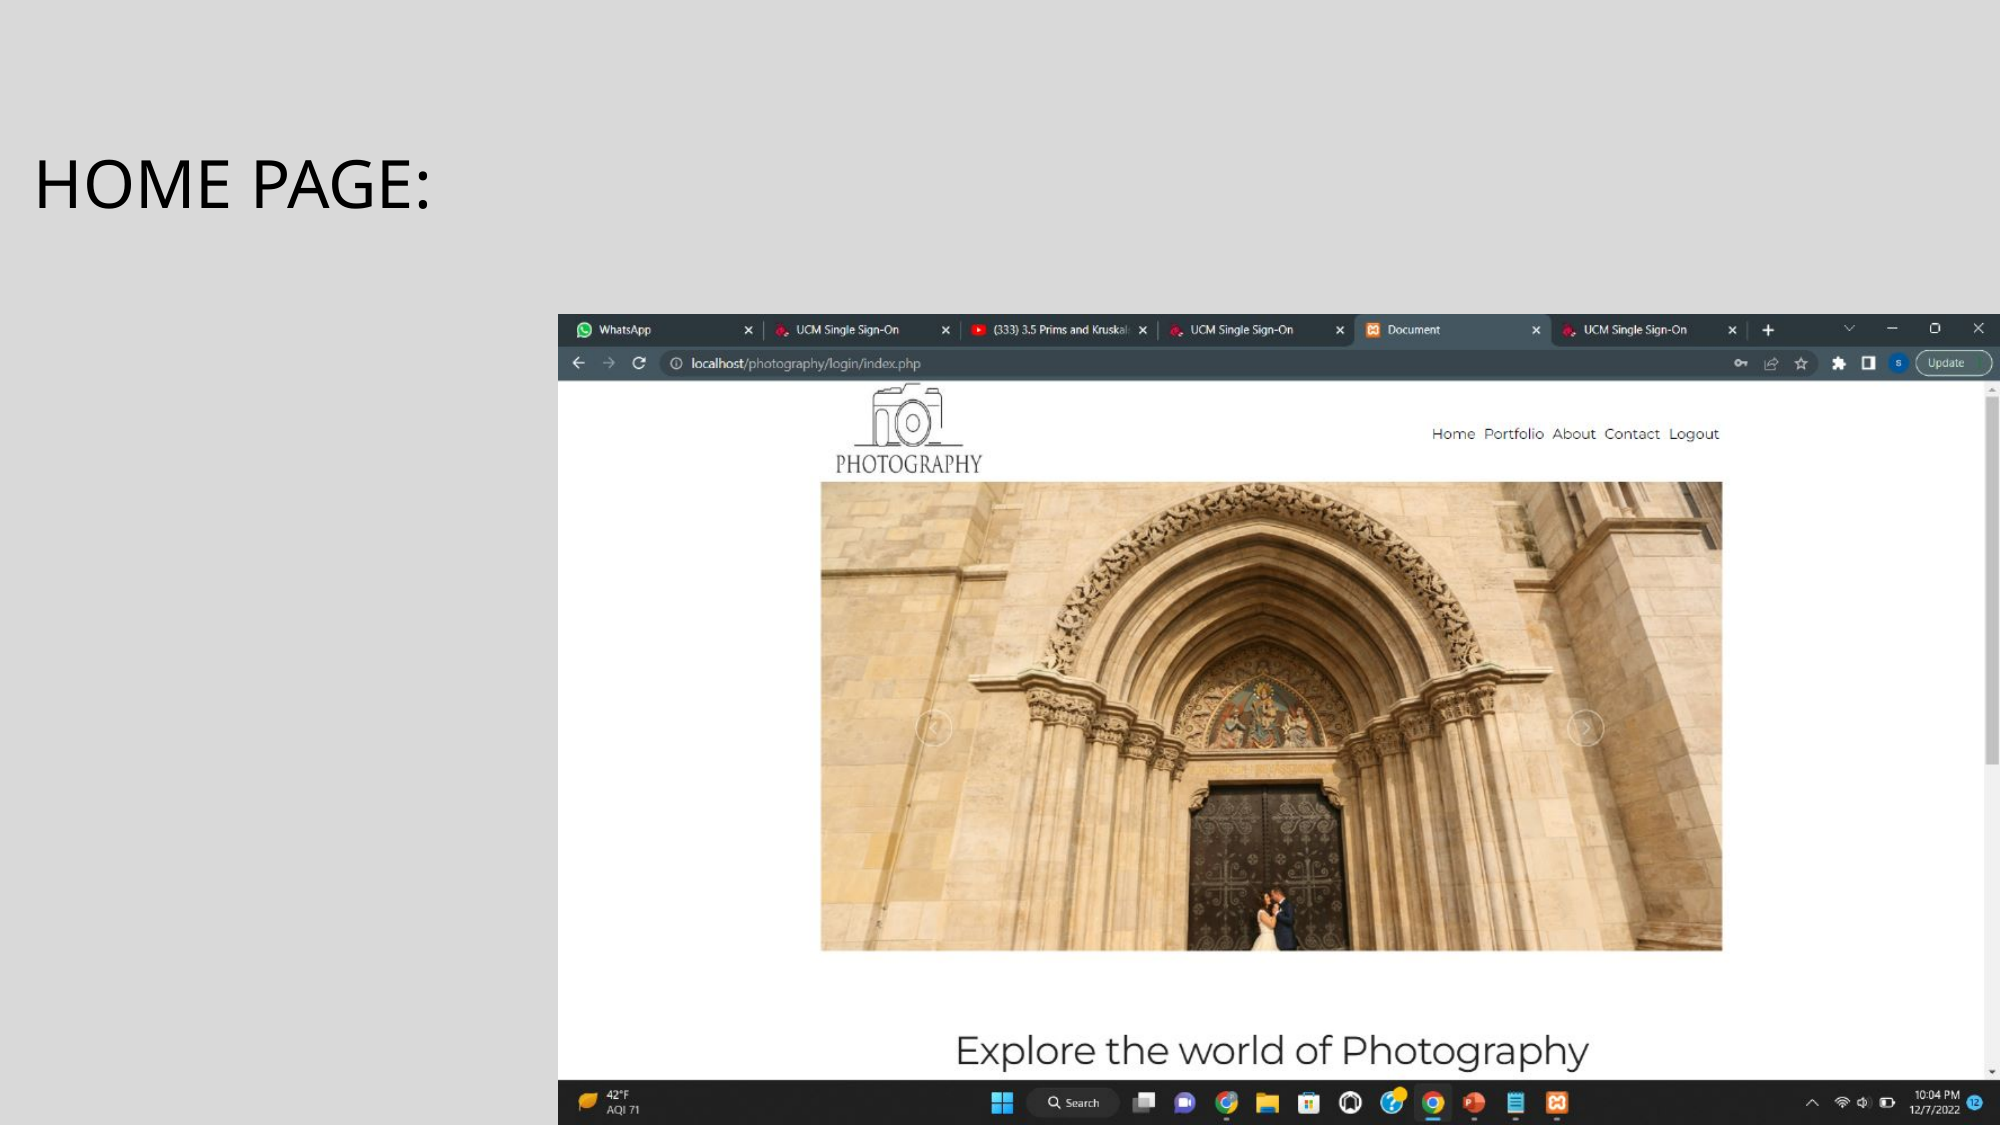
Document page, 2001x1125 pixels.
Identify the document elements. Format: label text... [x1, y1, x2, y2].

picture [558, 314, 2000, 1125]
title Home page: [18, 48, 608, 229]
